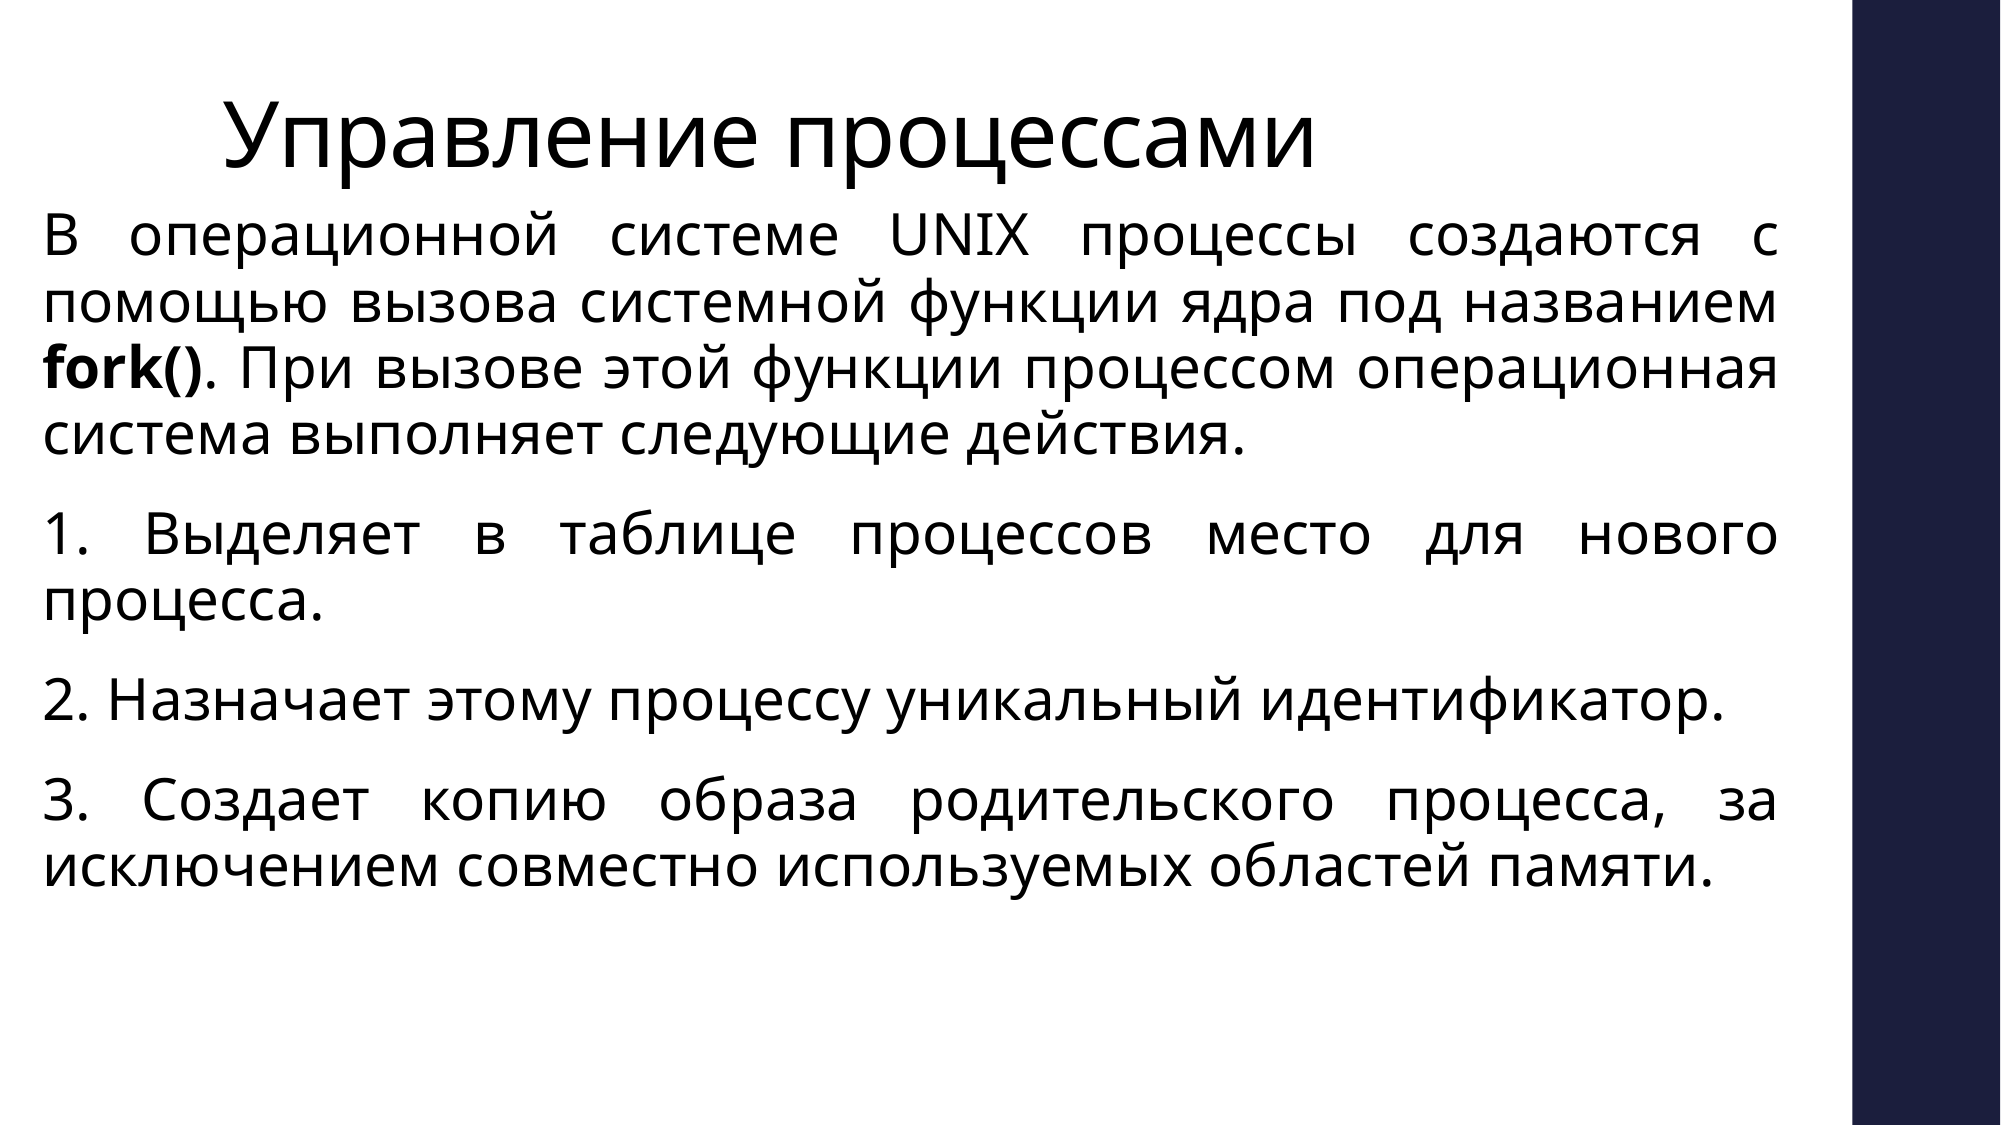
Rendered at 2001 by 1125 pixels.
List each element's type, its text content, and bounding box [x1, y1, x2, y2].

title Управление процессами [206, 60, 1797, 195]
list В операционной системе UNIX процессы создаются с помощью вызова системной функции ядра под названием fork(). При вызове этой функции процессом операционная система выполняет следующие действия. 1. Выделяет в таблице процессов место для нового процесса. 2. Назначает этому процессу уникальный идентификатор. 3. Создает копию образа родительского процесса, за исключением совместно используемых областей памяти. [26, 195, 1797, 1093]
